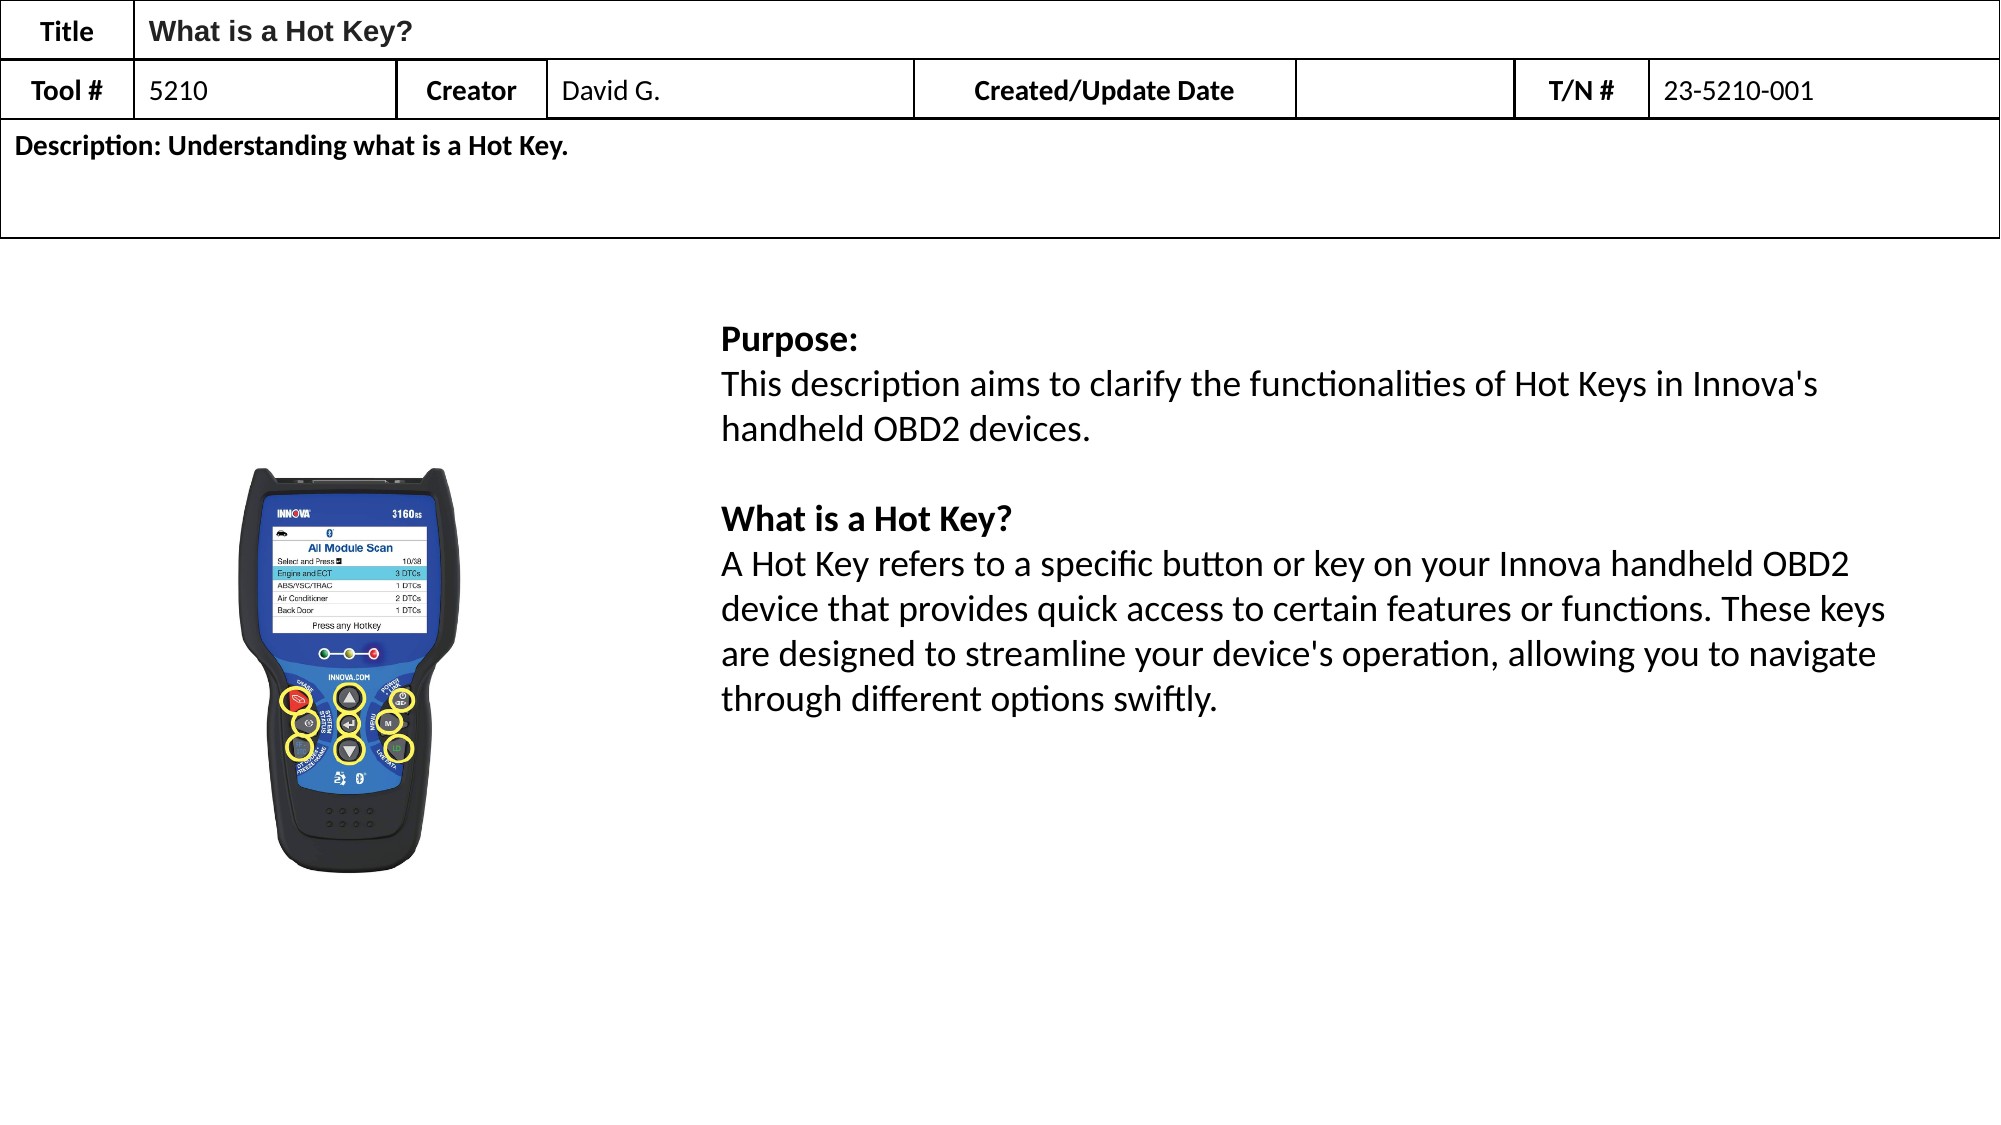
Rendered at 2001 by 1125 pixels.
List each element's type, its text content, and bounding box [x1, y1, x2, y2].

text_box Creator [395, 60, 548, 120]
text_box Tool # [0, 58, 133, 120]
text_box 23-5210-001 [1648, 58, 2000, 119]
text_box Purpose: This description aims to clarify the functionalities of Hot Keys in Innova's handheld OBD2 devices. What is a Hot Key? A Hot Key refers to a specific button or key on your Innova handheld OBD2 device that provides quick access to certain features or functions. These keys are designed to streamline your device's operation, allowing you to navigate through different options swiftly. [706, 306, 1939, 772]
text_box What is a Hot Key? [133, 0, 2000, 60]
text_box 5210 [133, 60, 395, 120]
text_box [1295, 60, 1513, 119]
text_box Created/Update Date [913, 60, 1295, 119]
text_box Description: Understanding what is a Hot Key. [0, 119, 2000, 239]
picture [60, 387, 632, 958]
text_box Title [0, 0, 133, 58]
text_box T/N # [1513, 58, 1648, 119]
text_box David G. [546, 60, 913, 119]
